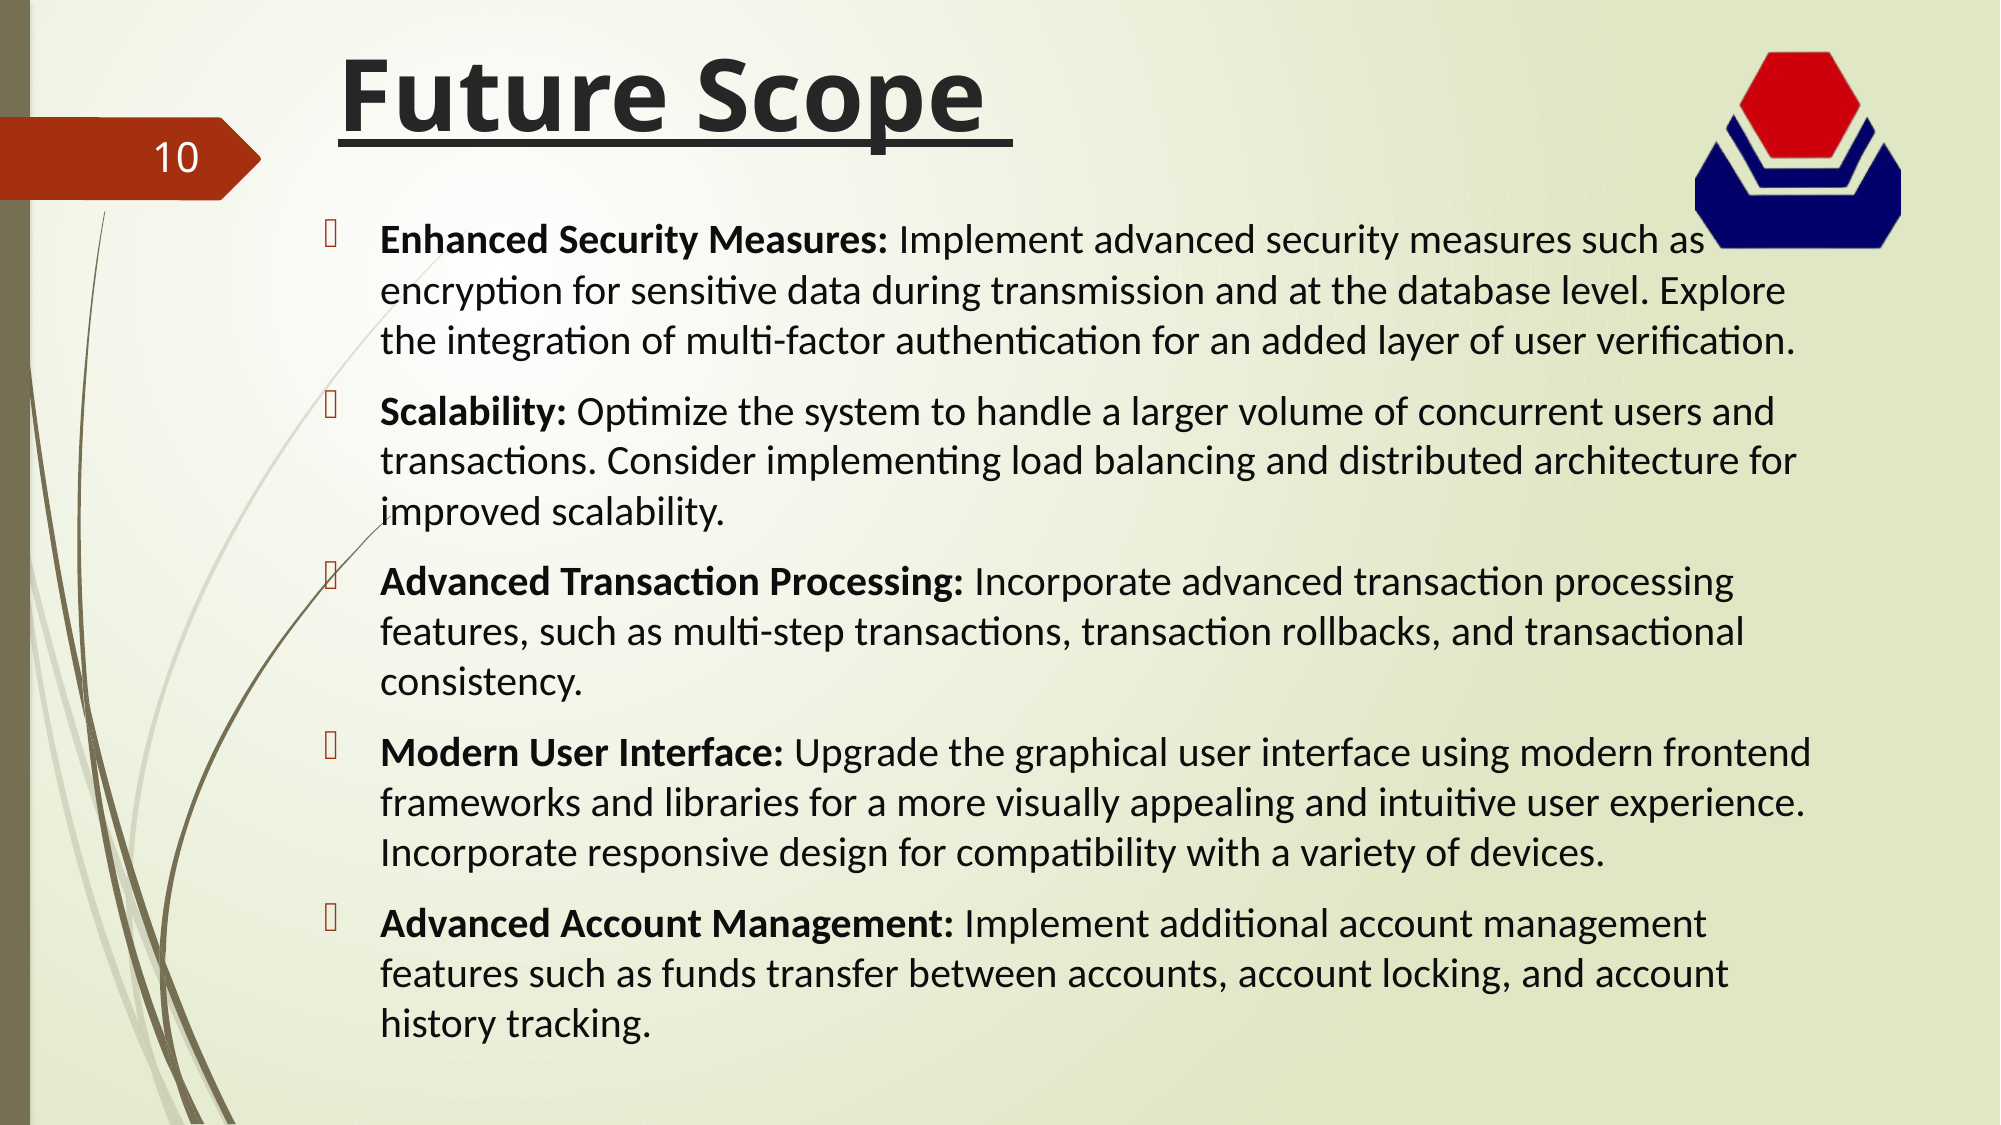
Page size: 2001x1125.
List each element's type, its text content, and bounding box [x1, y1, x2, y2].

slide_number 10 [87, 129, 216, 190]
title Future Scope [322, 24, 1888, 204]
list Enhanced Security Measures: Implement advanced security measures such as encryption for sensitive data during transmission and at the database level. Explore the integration of multi-factor authentication for an added layer of user verification. Scalability: Optimize the system to handle a larger volume of concurrent users and transactions. Consider implementing load balancing and distributed architecture for improved scalability. Advanced Transaction Processing: Incorporate advanced transaction processing features, such as multi-step transactions, transaction rollbacks, and transactional consistency. Modern User Interface: Upgrade the graphical user interface using modern frontend frameworks and libraries for a more visually appealing and intuitive user experience. Incorporate responsive design for compatibility with a variety of devices. Advanced Account Management: Implement additional account management features such as funds transfer between accounts, account locking, and account history tracking. [308, 204, 1851, 1125]
picture [1695, 46, 1902, 255]
